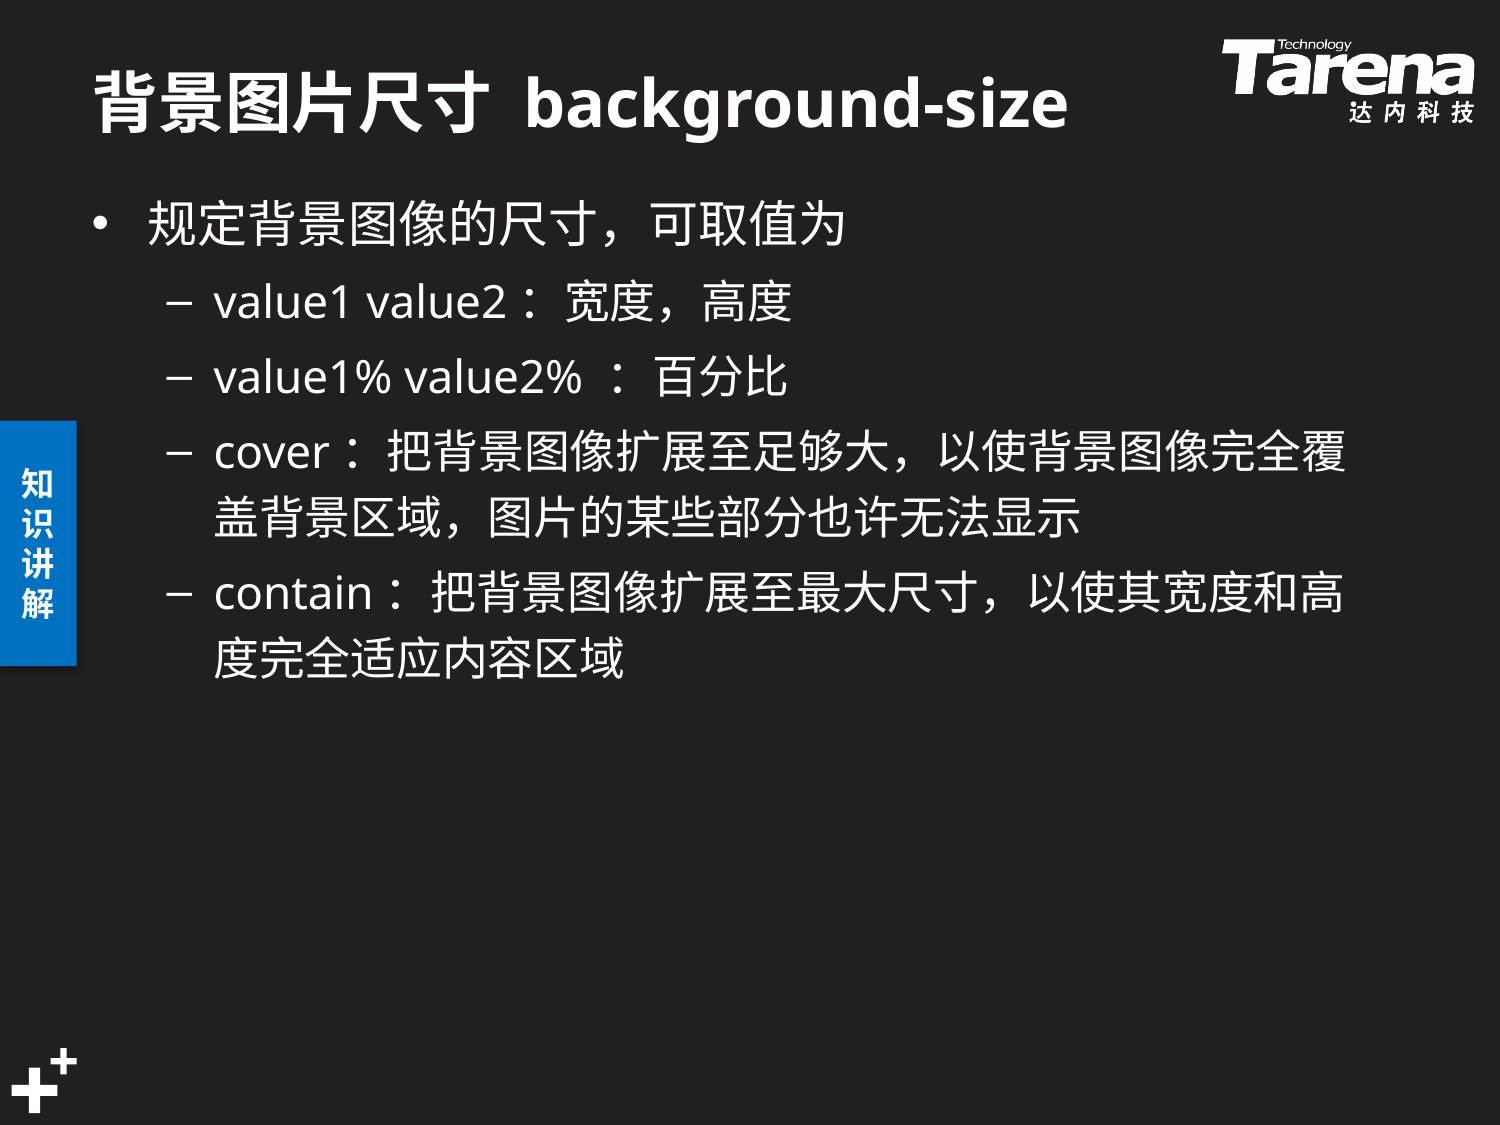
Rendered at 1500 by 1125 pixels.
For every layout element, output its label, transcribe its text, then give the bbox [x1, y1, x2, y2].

title 背景图片尺寸 background-size [76, 42, 1188, 160]
picture [1222, 39, 1475, 123]
list 规定背景图像的尺寸，可取值为 value1 value2：宽度，高度 value1% value2% ：百分比 cover：把背景图像扩展至足够大，以使背景图像完全覆盖背景区域，图片的某些部分也许无法显示 contain：把背景图像扩展至最大尺寸，以使其宽度和高度完全适应内容区域 [76, 172, 1400, 705]
